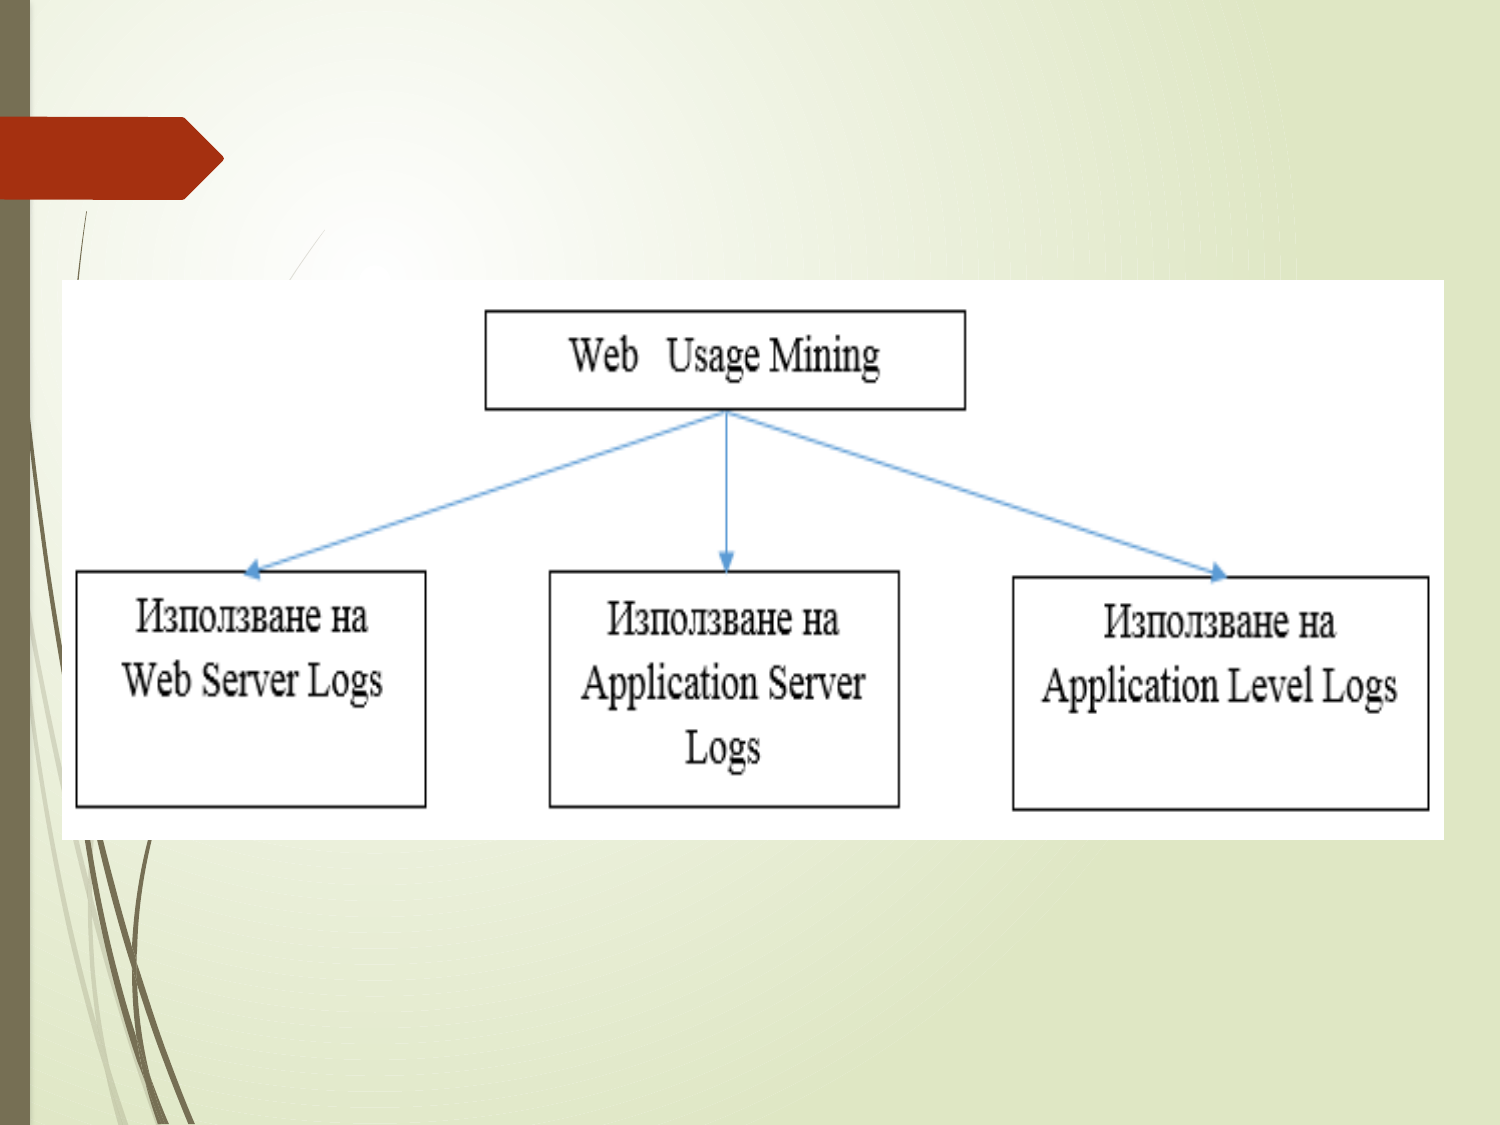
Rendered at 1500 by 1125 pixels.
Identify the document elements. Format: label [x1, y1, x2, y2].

picture [62, 280, 1444, 840]
